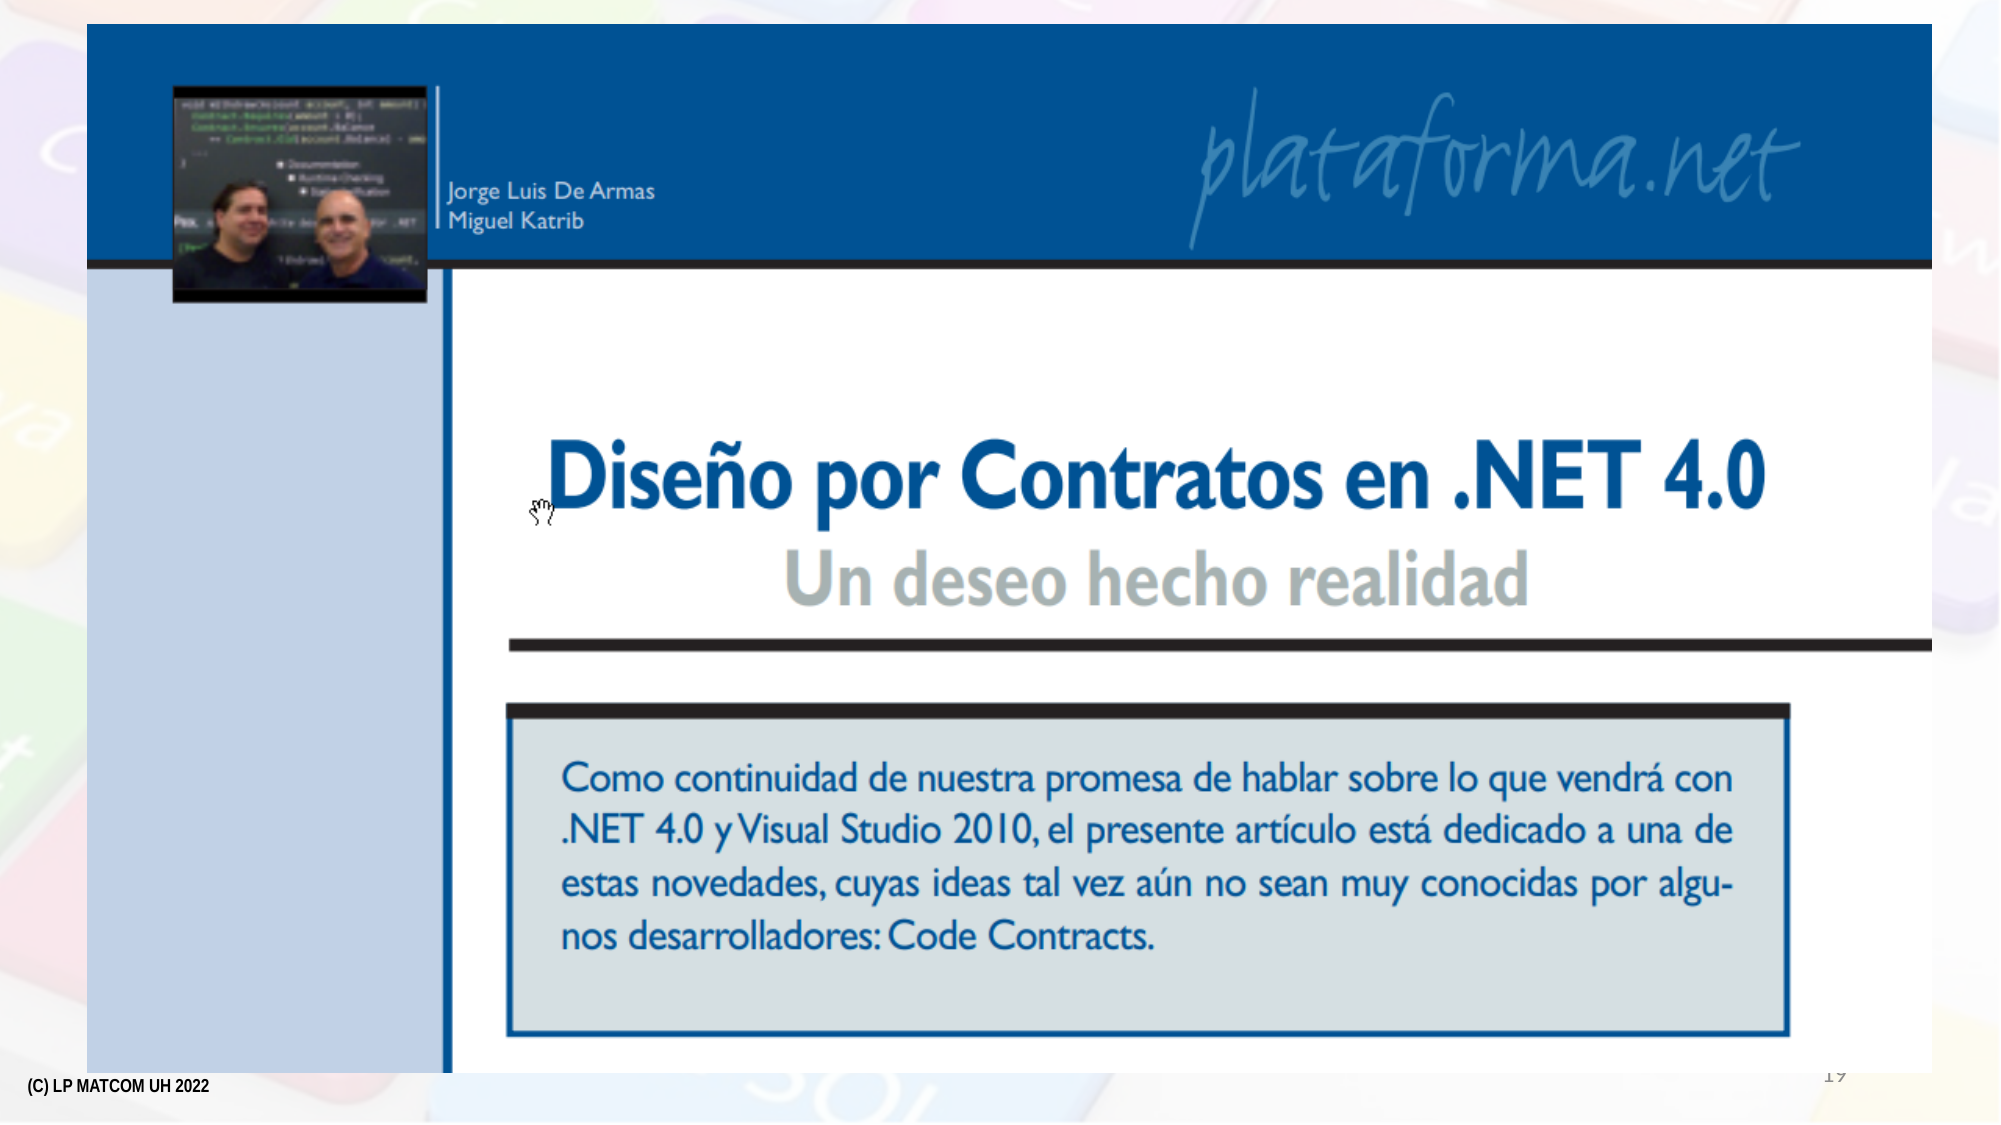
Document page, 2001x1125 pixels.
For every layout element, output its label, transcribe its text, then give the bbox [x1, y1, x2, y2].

picture [87, 24, 1932, 1073]
slide_number 19 [1412, 1073, 1863, 1103]
